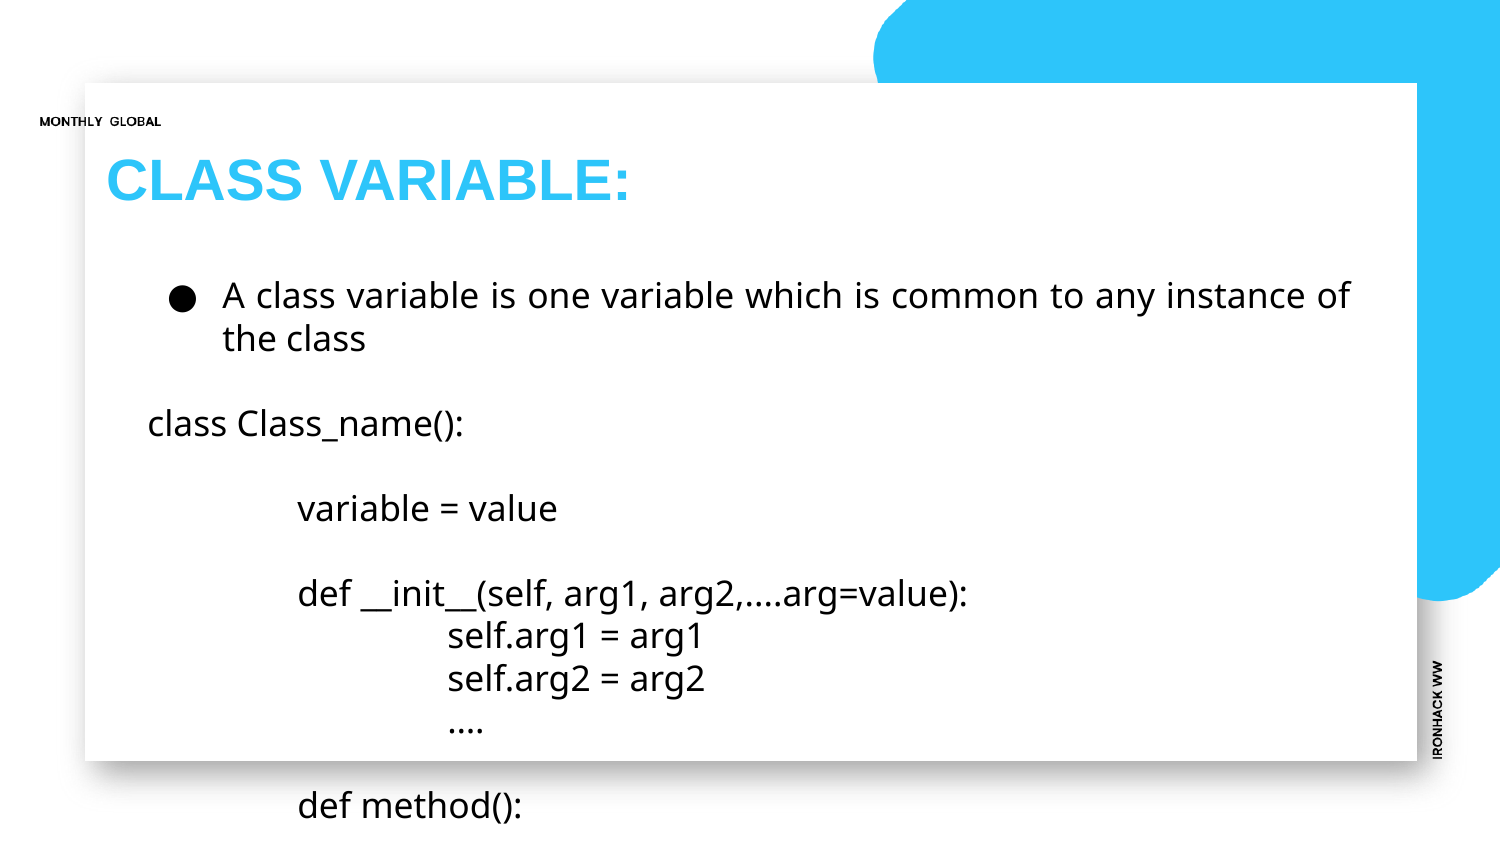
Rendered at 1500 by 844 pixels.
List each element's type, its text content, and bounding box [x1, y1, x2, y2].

text_box A class variable is one variable which is common to any instance of the class class Class_name(): variable = value def __init__(self, arg1, arg2,....arg=value): self.arg1 = arg1 self.arg2 = arg2 …. def method(): … … [132, 258, 1367, 844]
picture [0, 0, 1500, 844]
title CLASS VARIABLE: [91, 126, 1489, 221]
